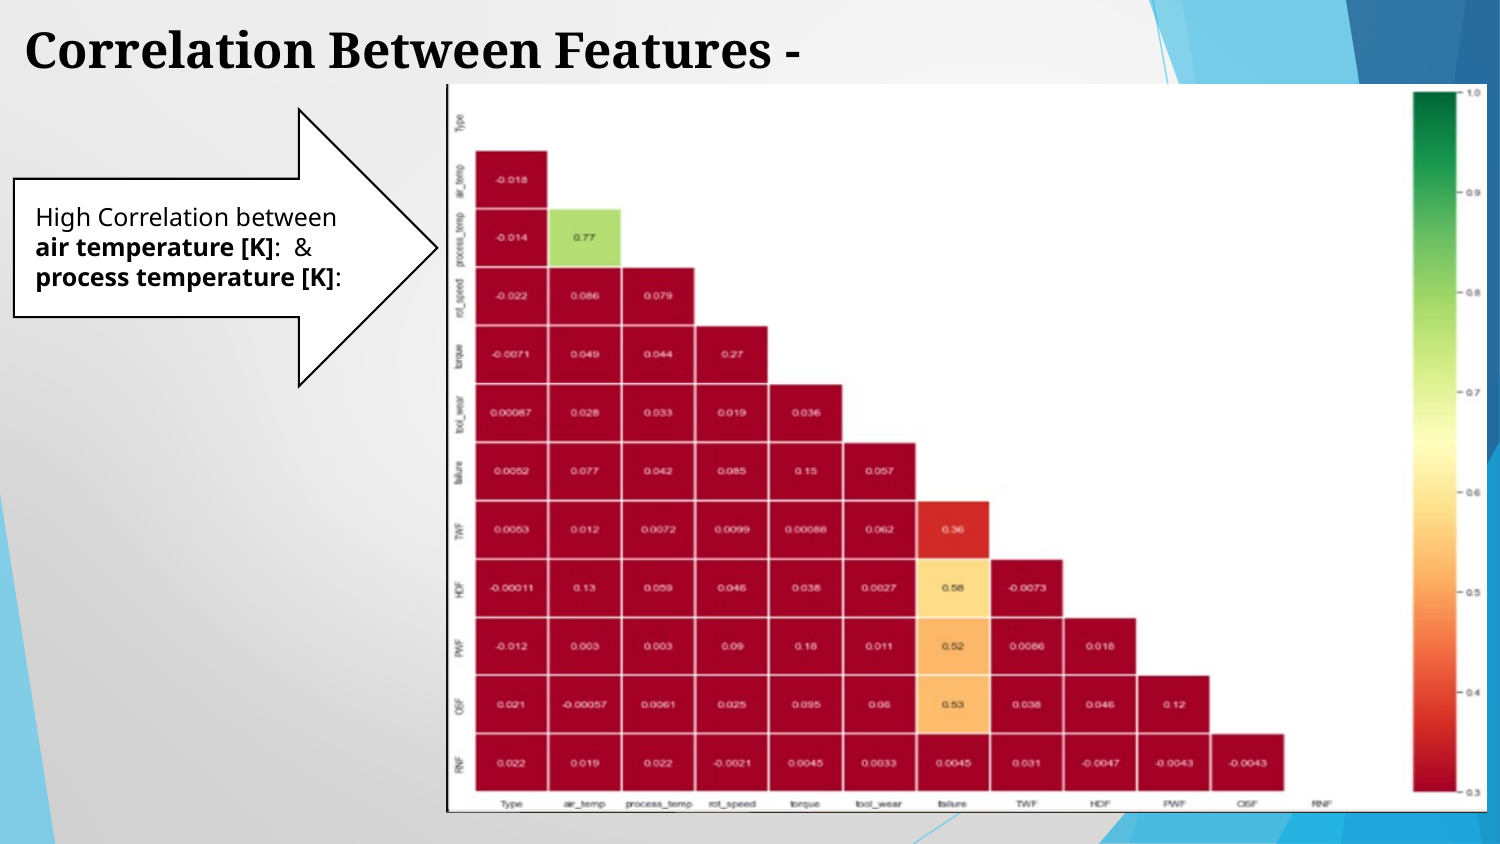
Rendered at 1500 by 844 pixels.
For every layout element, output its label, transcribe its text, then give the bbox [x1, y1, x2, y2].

text_box [13, 109, 438, 318]
text_box [298, 327, 359, 387]
text_box High Correlation between air temperature [K]: & process temperature [K]: [24, 195, 381, 327]
title Correlation Between Features - [13, 13, 882, 98]
picture [0, 0, 1487, 844]
